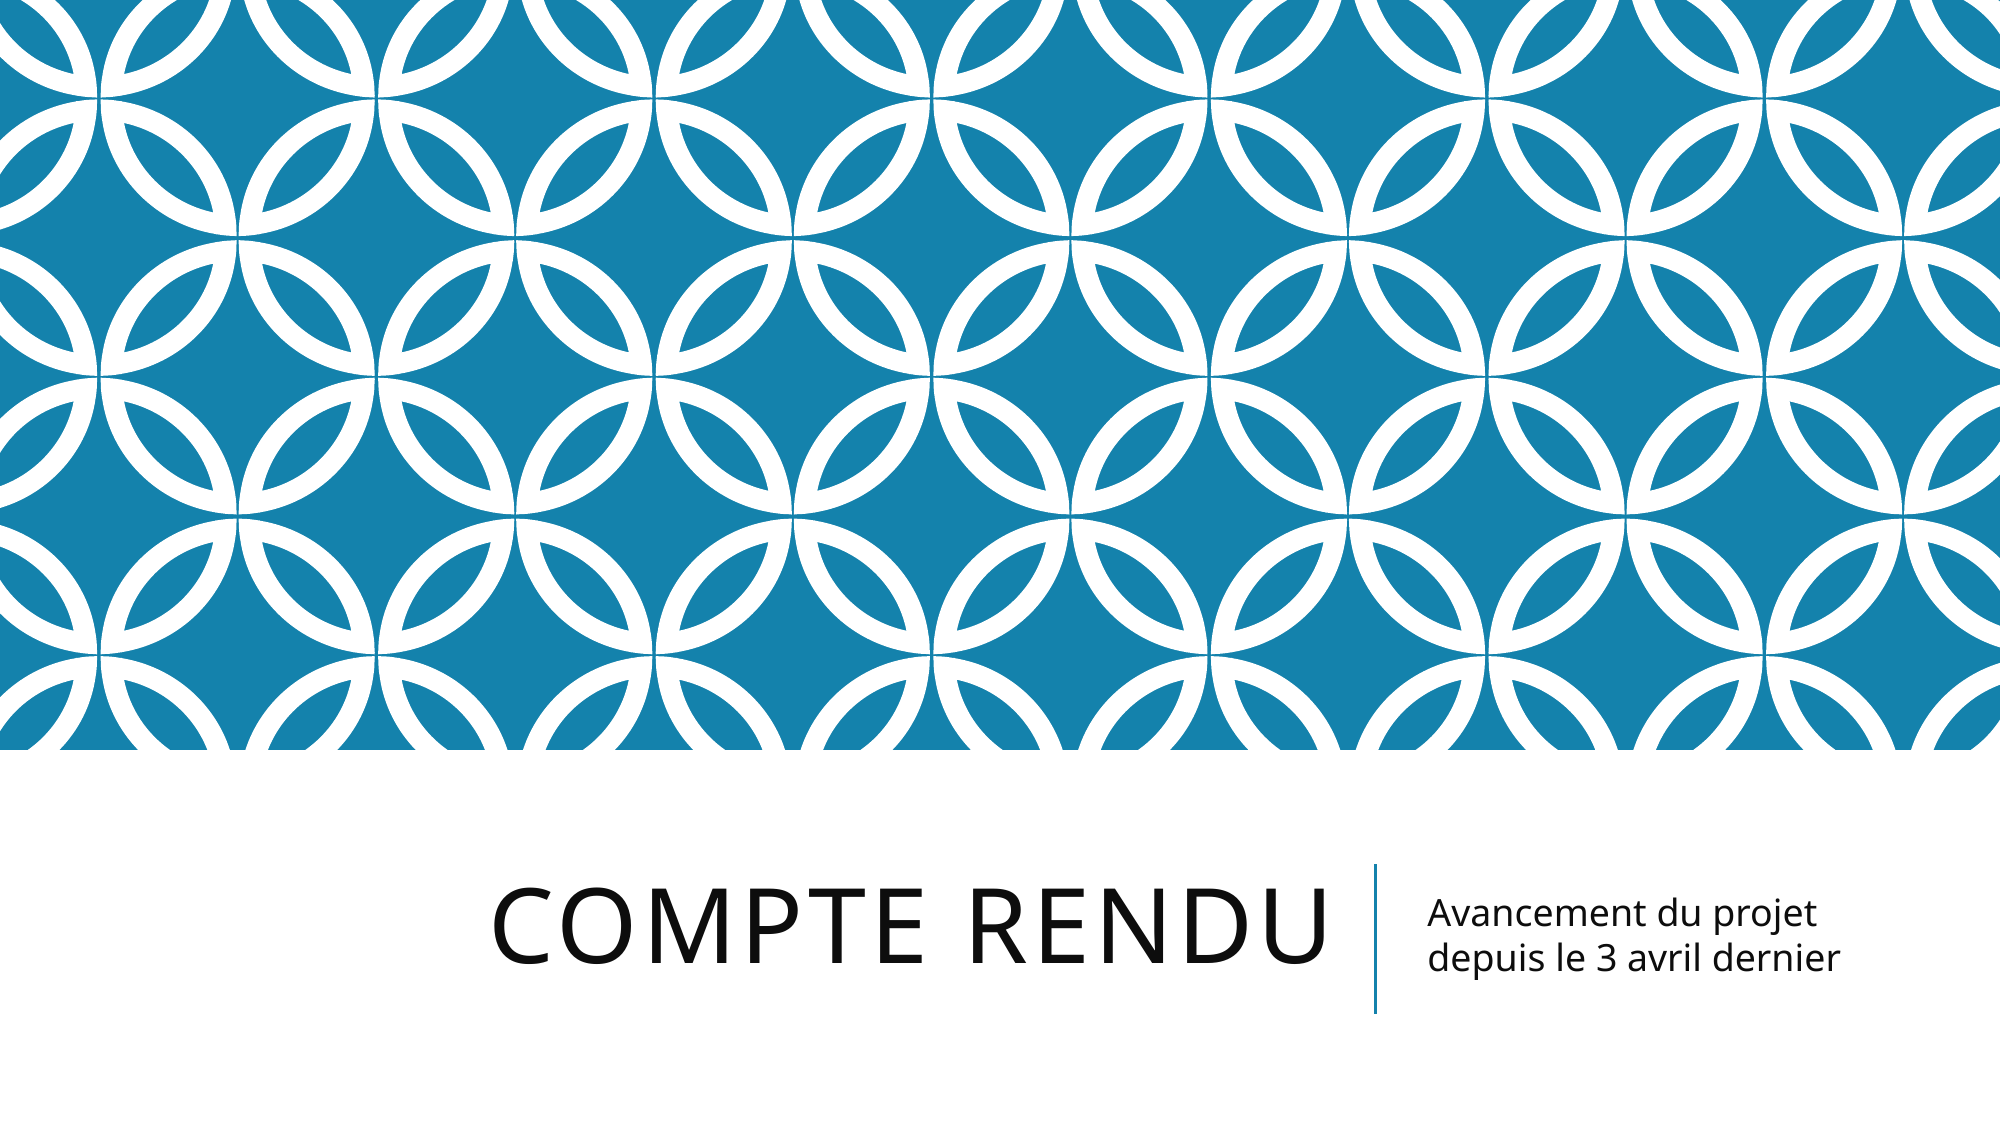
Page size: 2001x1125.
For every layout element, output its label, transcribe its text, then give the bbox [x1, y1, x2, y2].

title Compte rendu [75, 813, 1350, 1054]
subtitle Avancement du projet depuis le 3 avril dernier [1412, 813, 1938, 1054]
